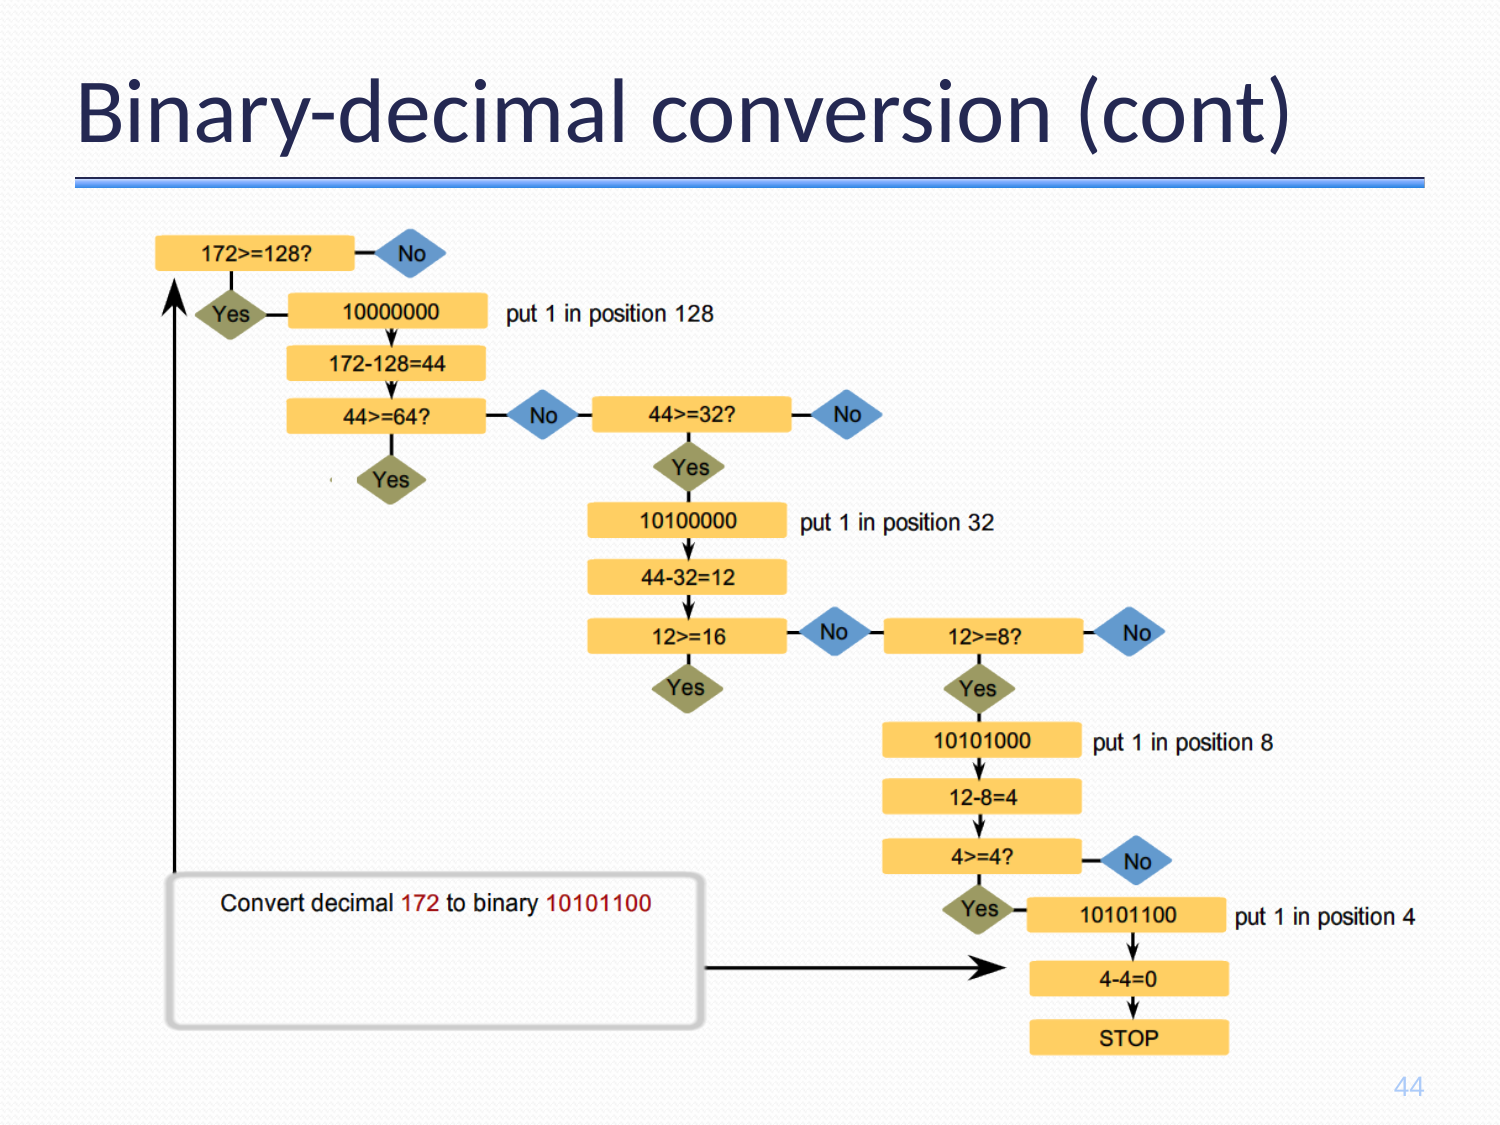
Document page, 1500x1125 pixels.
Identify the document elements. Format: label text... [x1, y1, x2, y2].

picture [75, 177, 1425, 188]
title Binary-decimal conversion (cont) [75, 10, 1425, 162]
slide_number 44 [1299, 1095, 1425, 1103]
picture [137, 212, 1456, 1087]
